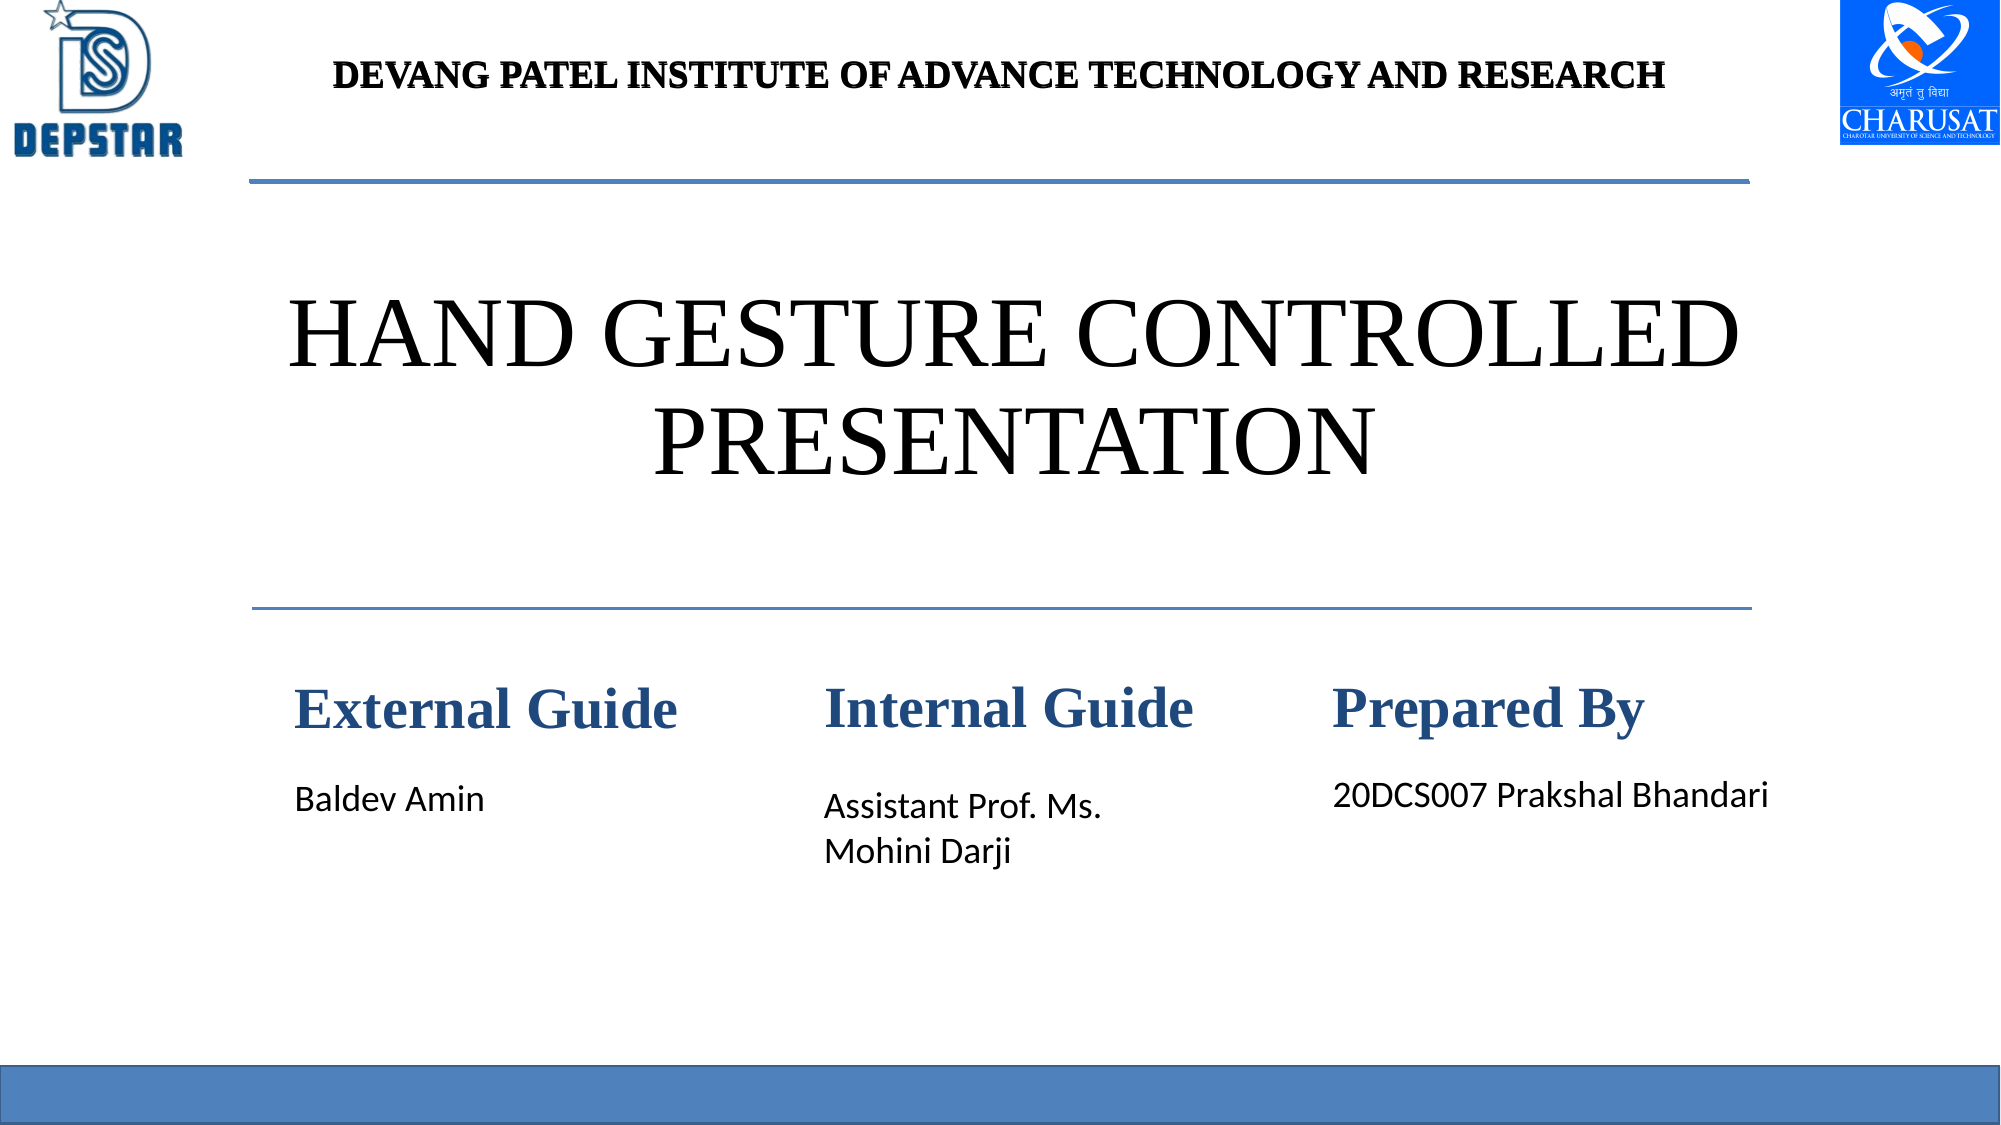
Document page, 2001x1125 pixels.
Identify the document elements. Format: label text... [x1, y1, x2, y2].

picture [13, 0, 184, 158]
list Internal Guide [809, 669, 1275, 740]
list External Guide [279, 671, 746, 740]
text_box Baldev Amin [279, 766, 666, 827]
text_box 20DCS007 Prakshal Bhandari [1317, 762, 1796, 823]
picture [1840, 0, 2000, 145]
list Prepared By [1317, 669, 1784, 740]
text_box DEVANG PATEL INSTITUTE OF ADVANCE TECHNOLOGY AND RESEARCH [249, 41, 1750, 102]
text_box Assistant Prof. Ms. Mohini Darji [809, 774, 1195, 879]
text_box [0, 1065, 2000, 1124]
title HAND GESTURE CONTROLLED PRESENTATION [265, 188, 1766, 589]
